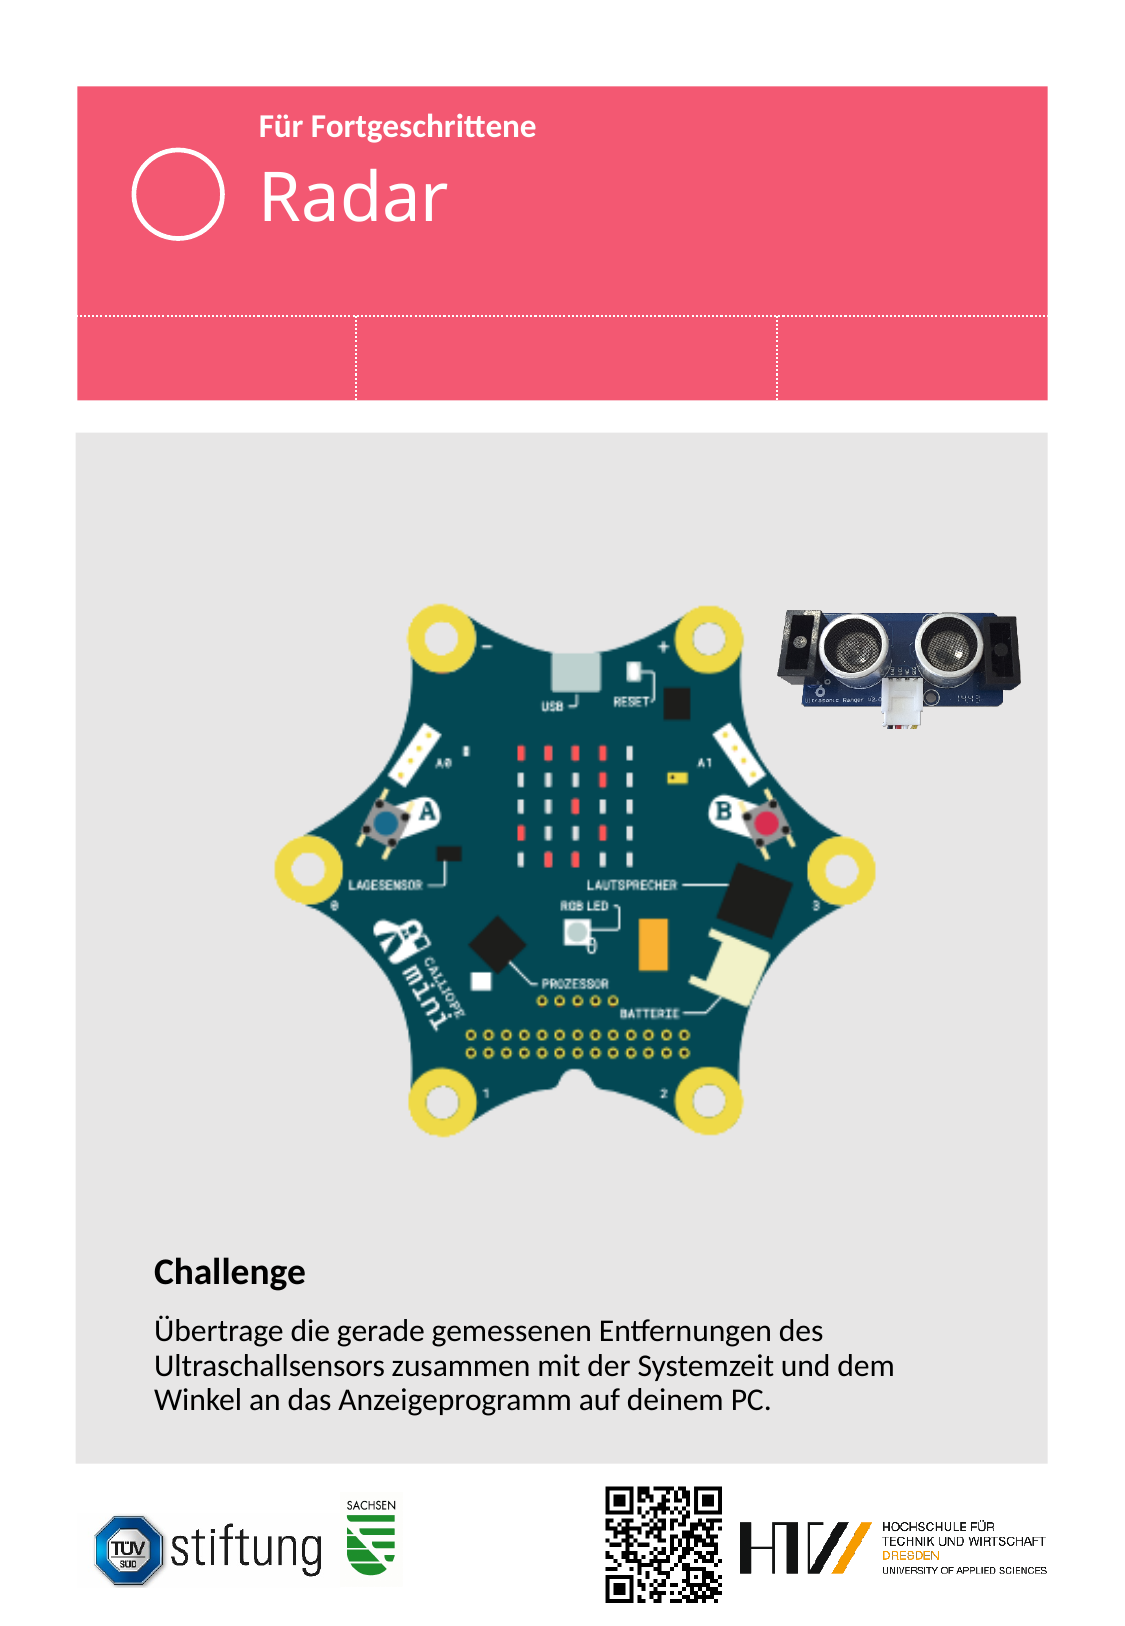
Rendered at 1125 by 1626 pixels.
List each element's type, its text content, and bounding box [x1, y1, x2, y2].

title Radar [243, 155, 1046, 307]
picture [243, 586, 1021, 1154]
picture [77, 1492, 403, 1588]
list Für Fortgeschrittene [243, 101, 562, 151]
list Übertrage die gerade gemessenen Entfernungen des Ultraschallsensors zusammen mit der Systemzeit und dem Winkel an das Anzeigeprogramm auf deinem PC. [139, 1307, 950, 1425]
picture [588, 1469, 1048, 1620]
